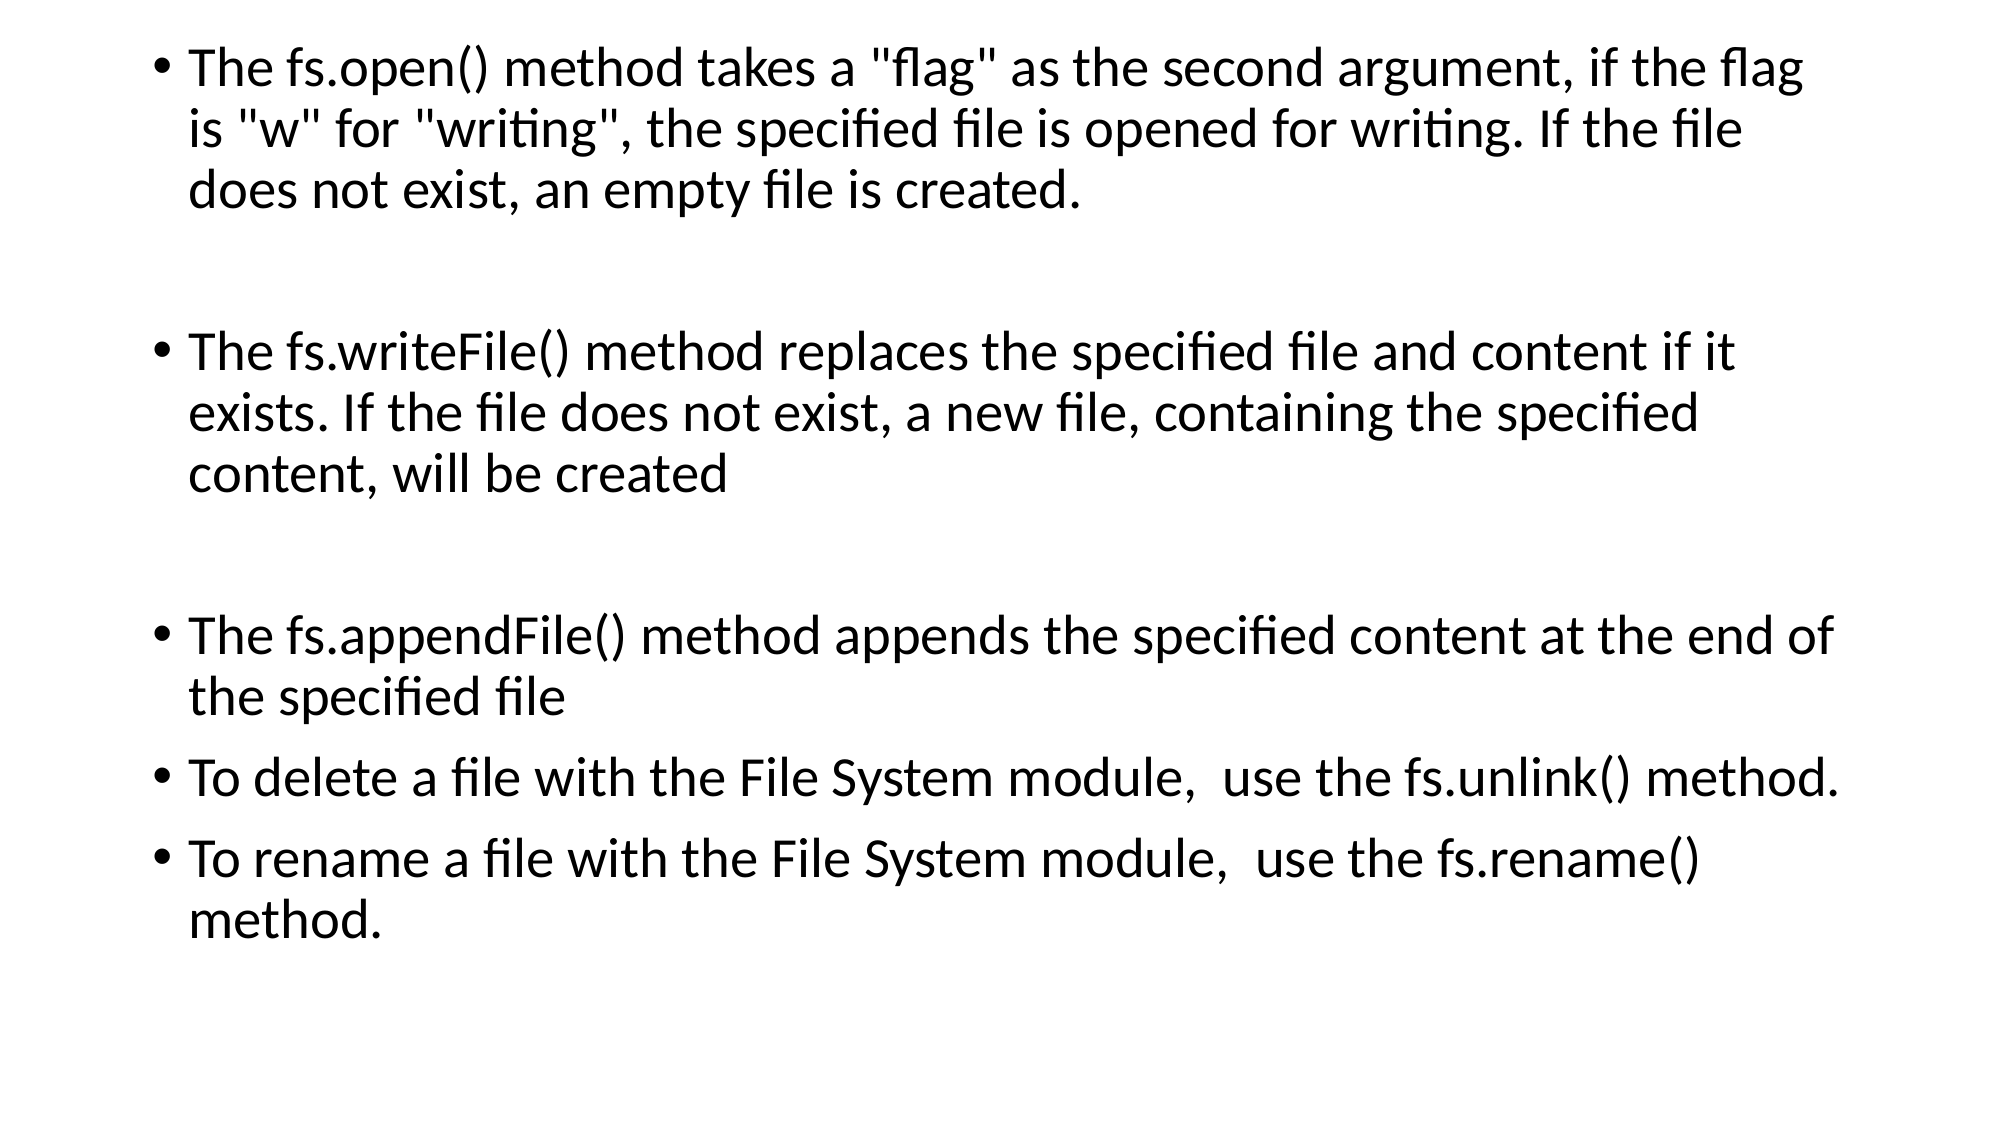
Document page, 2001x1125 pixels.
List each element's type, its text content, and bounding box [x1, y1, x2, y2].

list The fs.open() method takes a "flag" as the second argument, if the flag is "w" for "writing", the specified file is opened for writing. If the file does not exist, an empty file is created. The fs.writeFile() method replaces the specified file and content if it exists. If the file does not exist, a new file, containing the specified content, will be created The fs.appendFile() method appends the specified content at the end of the specified file To delete a file with the File System module, use the fs.unlink() method. To rename a file with the File System module, use the fs.rename() method. [137, 29, 1863, 1014]
